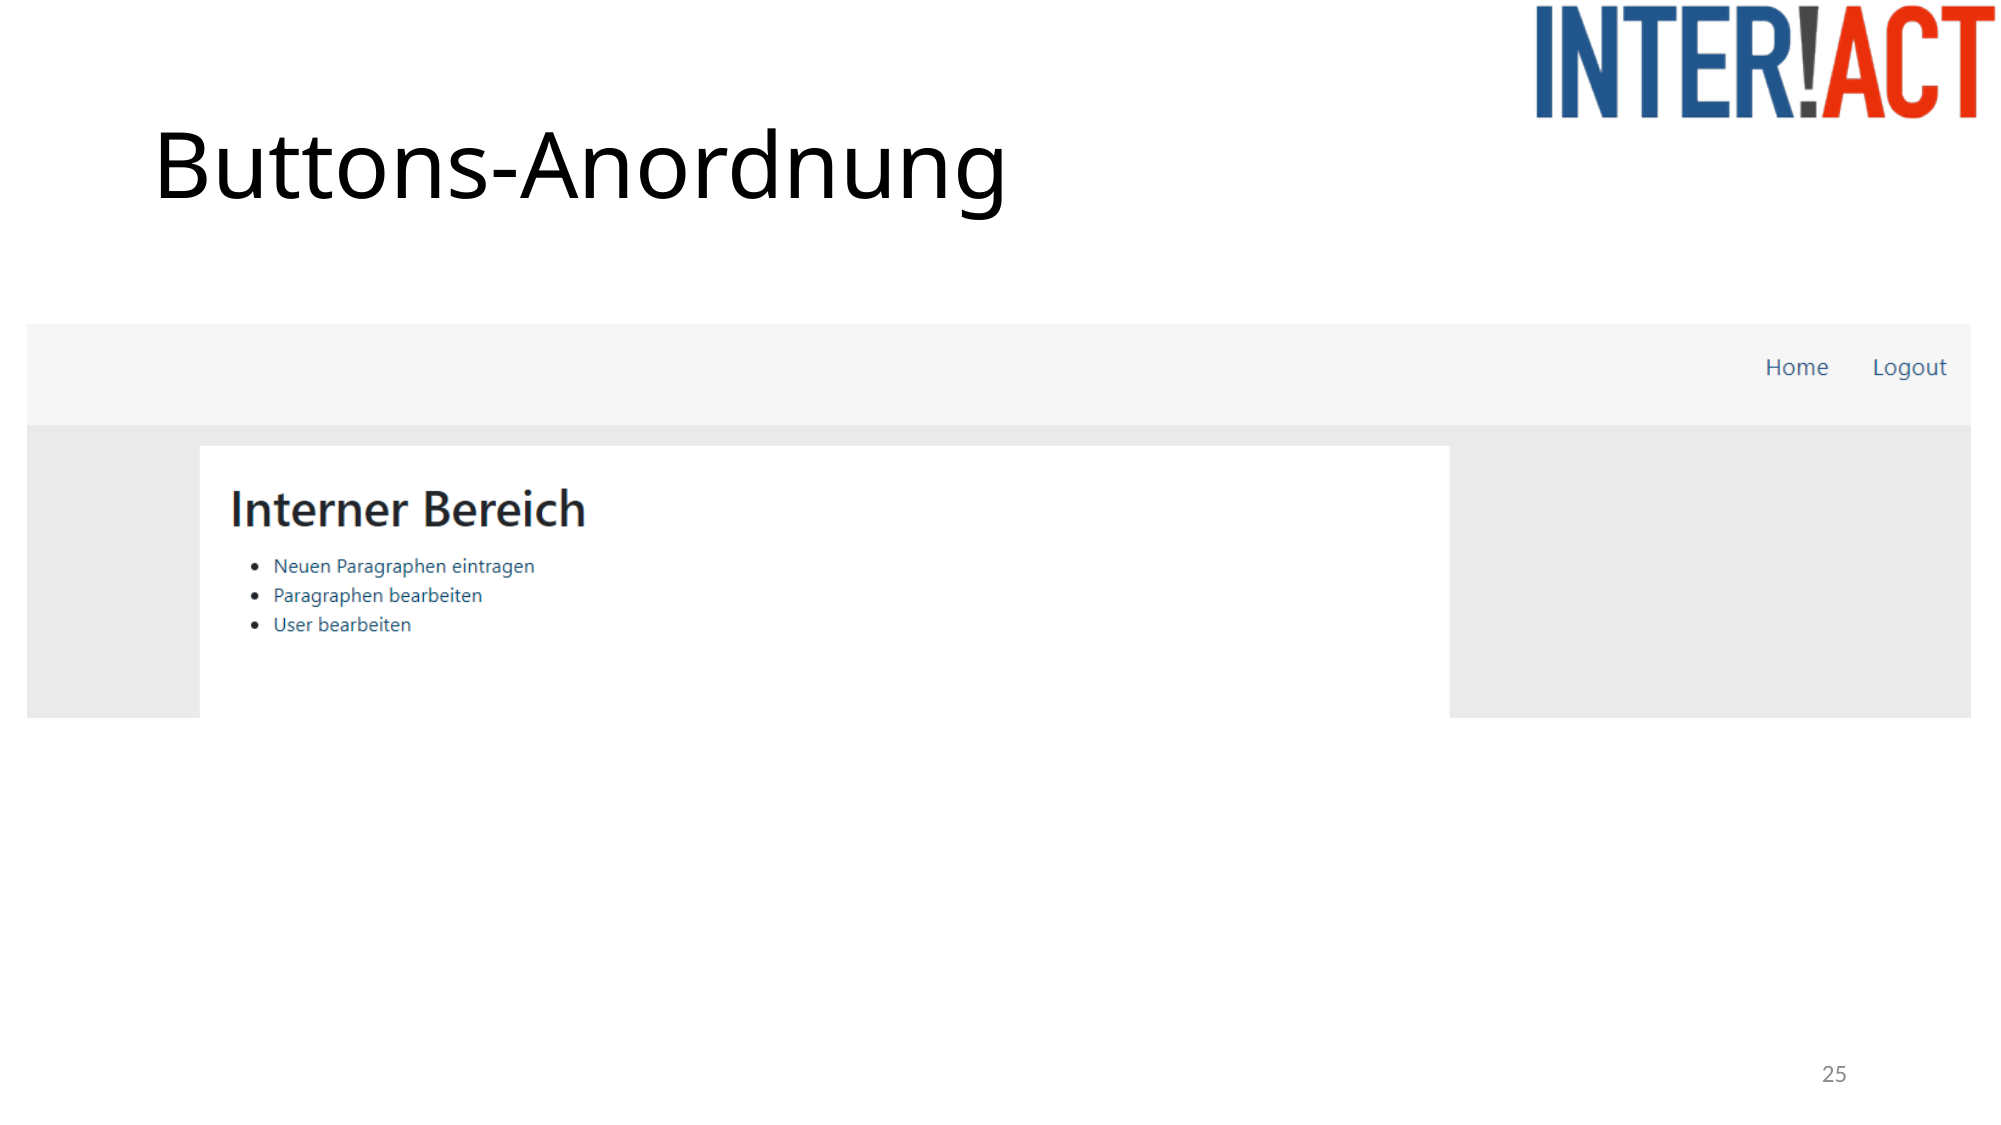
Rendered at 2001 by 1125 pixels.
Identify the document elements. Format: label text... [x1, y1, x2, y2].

picture [27, 324, 1971, 718]
slide_number 25 [1412, 1042, 1863, 1103]
title Buttons-Anordnung [137, 59, 1863, 278]
picture [1531, 0, 2000, 124]
